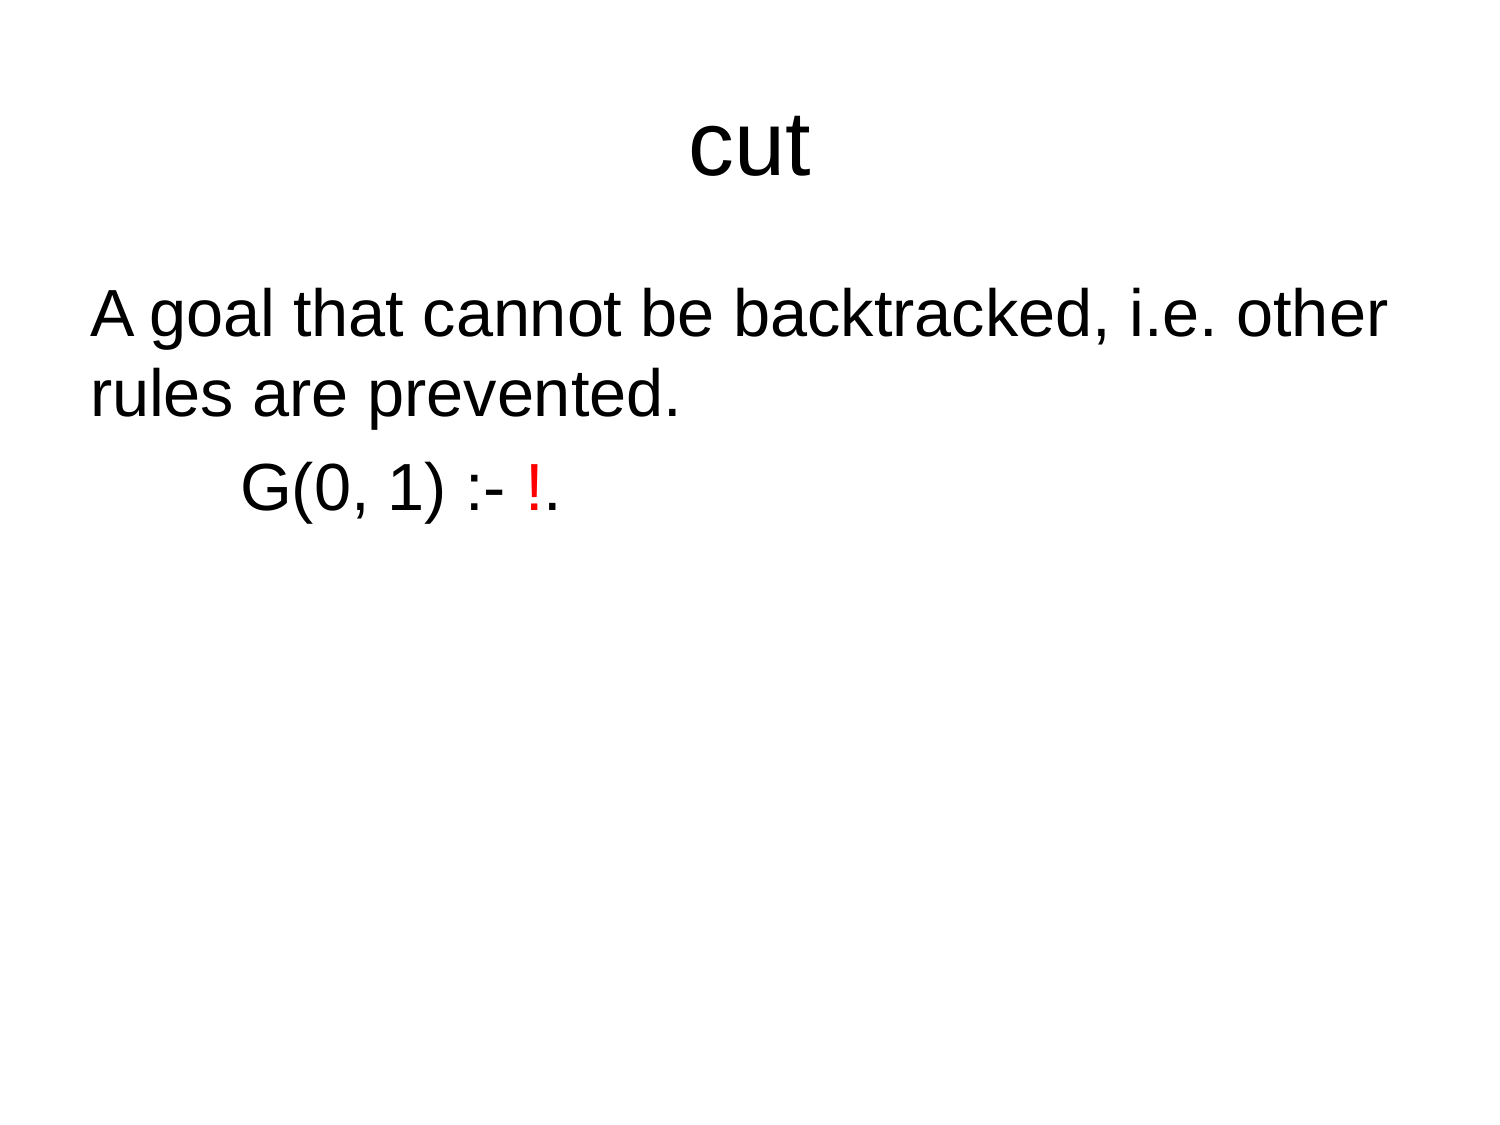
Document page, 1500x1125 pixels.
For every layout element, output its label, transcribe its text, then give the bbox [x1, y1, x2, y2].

title cut [75, 45, 1425, 233]
list A goal that cannot be backtracked, i.e. other rules are prevented. G(0, 1) :- !. [75, 262, 1425, 1005]
